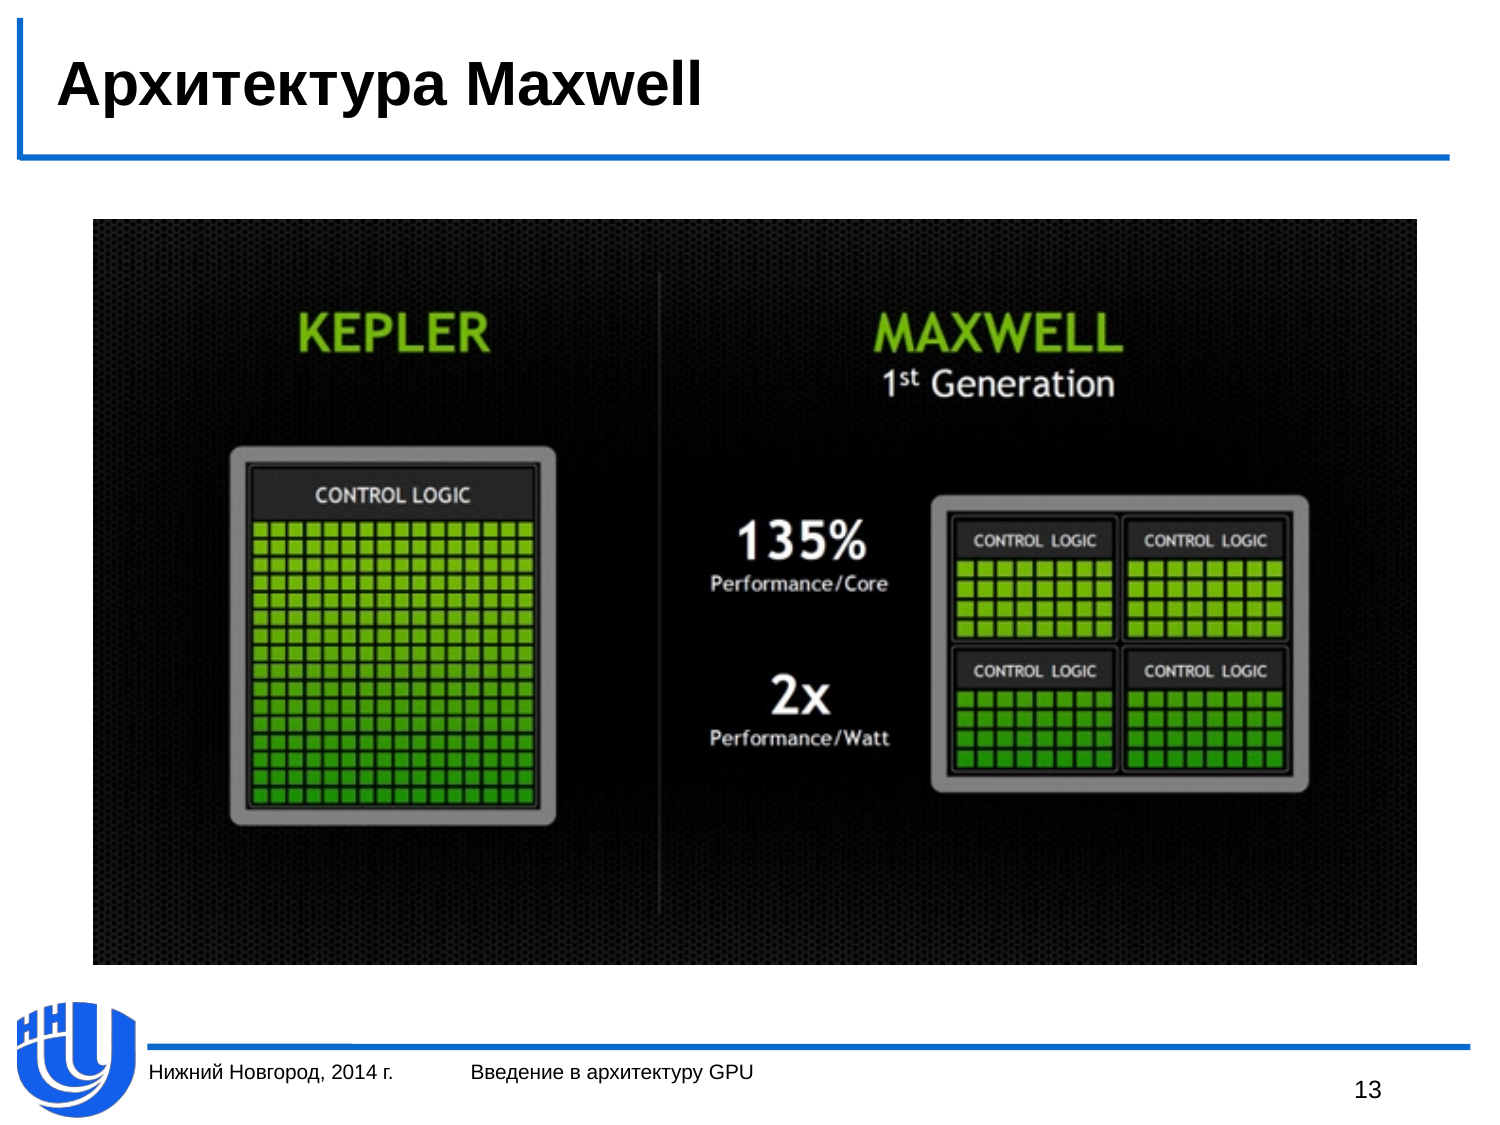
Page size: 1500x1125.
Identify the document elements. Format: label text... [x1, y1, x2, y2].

picture [17, 1002, 148, 1118]
slide_number 13 [1338, 1051, 1482, 1125]
title Архитектура Maxwell [41, 33, 1417, 127]
footer Введение в архитектуру GPU [455, 1051, 1329, 1125]
slide_number Нижний Новгород, 2014 г. [133, 1051, 445, 1125]
picture [93, 219, 1417, 965]
